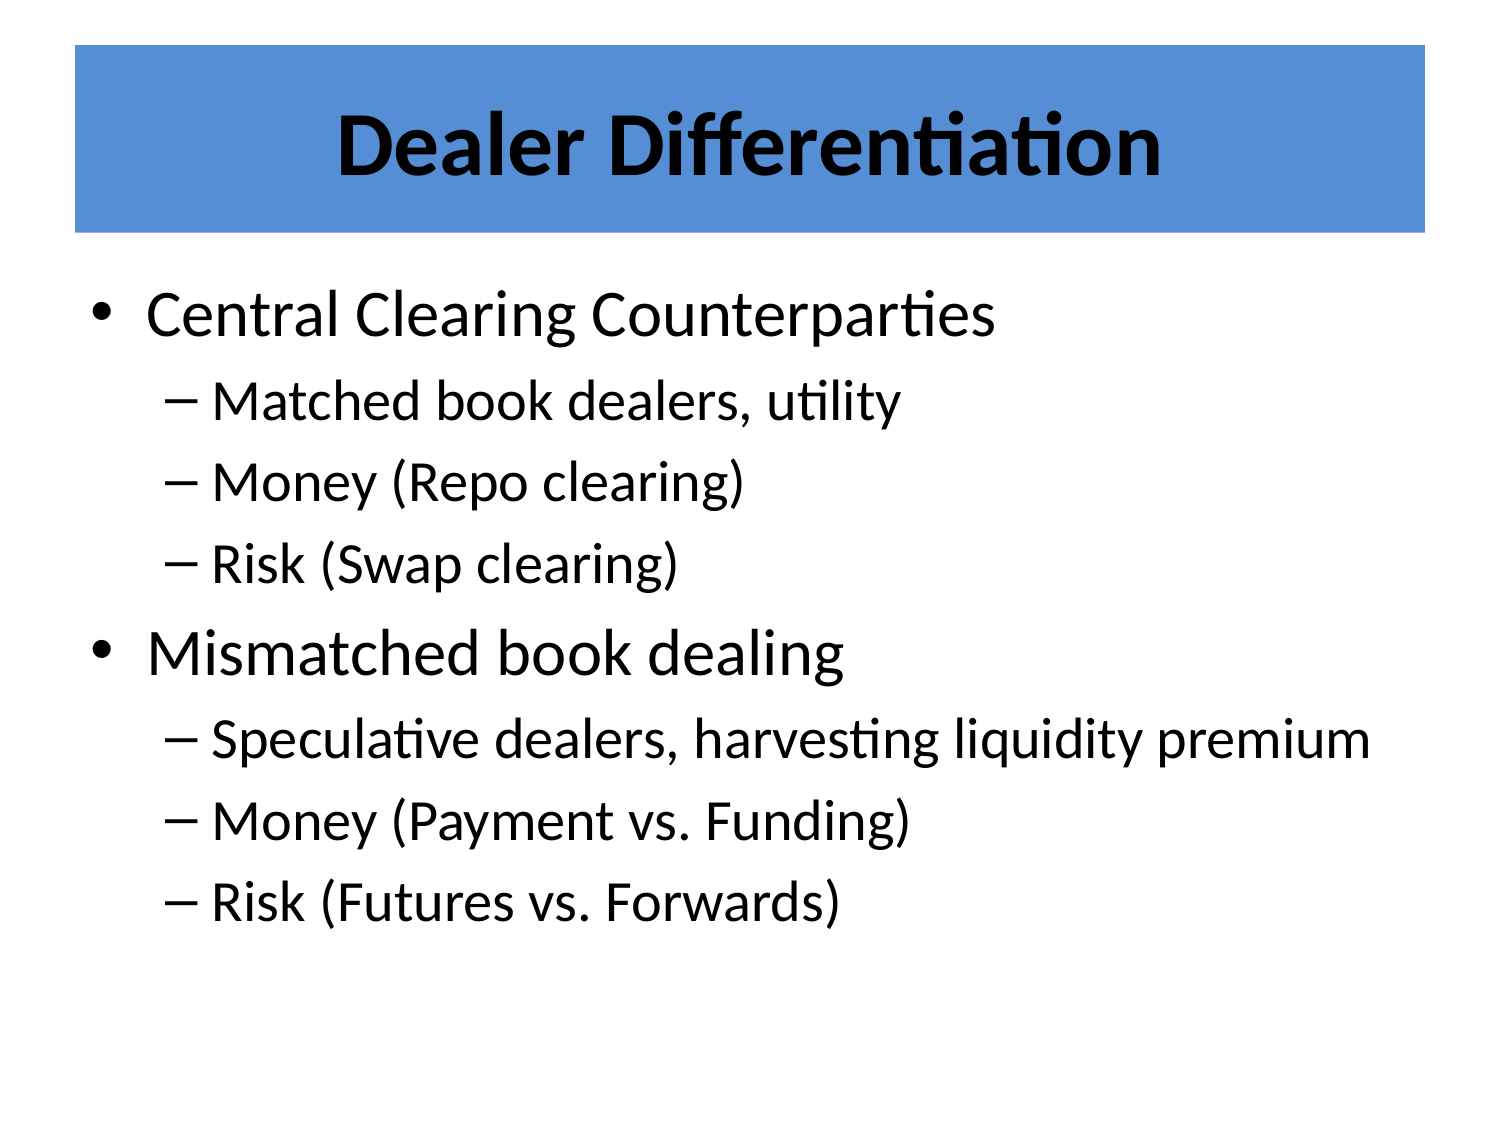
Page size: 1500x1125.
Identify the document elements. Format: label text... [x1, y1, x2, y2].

list Central Clearing Counterparties Matched book dealers, utility Money (Repo clearing) Risk (Swap clearing) Mismatched book dealing Speculative dealers, harvesting liquidity premium Money (Payment vs. Funding) Risk (Futures vs. Forwards) [75, 262, 1425, 1005]
title Dealer Differentiation [75, 45, 1425, 233]
